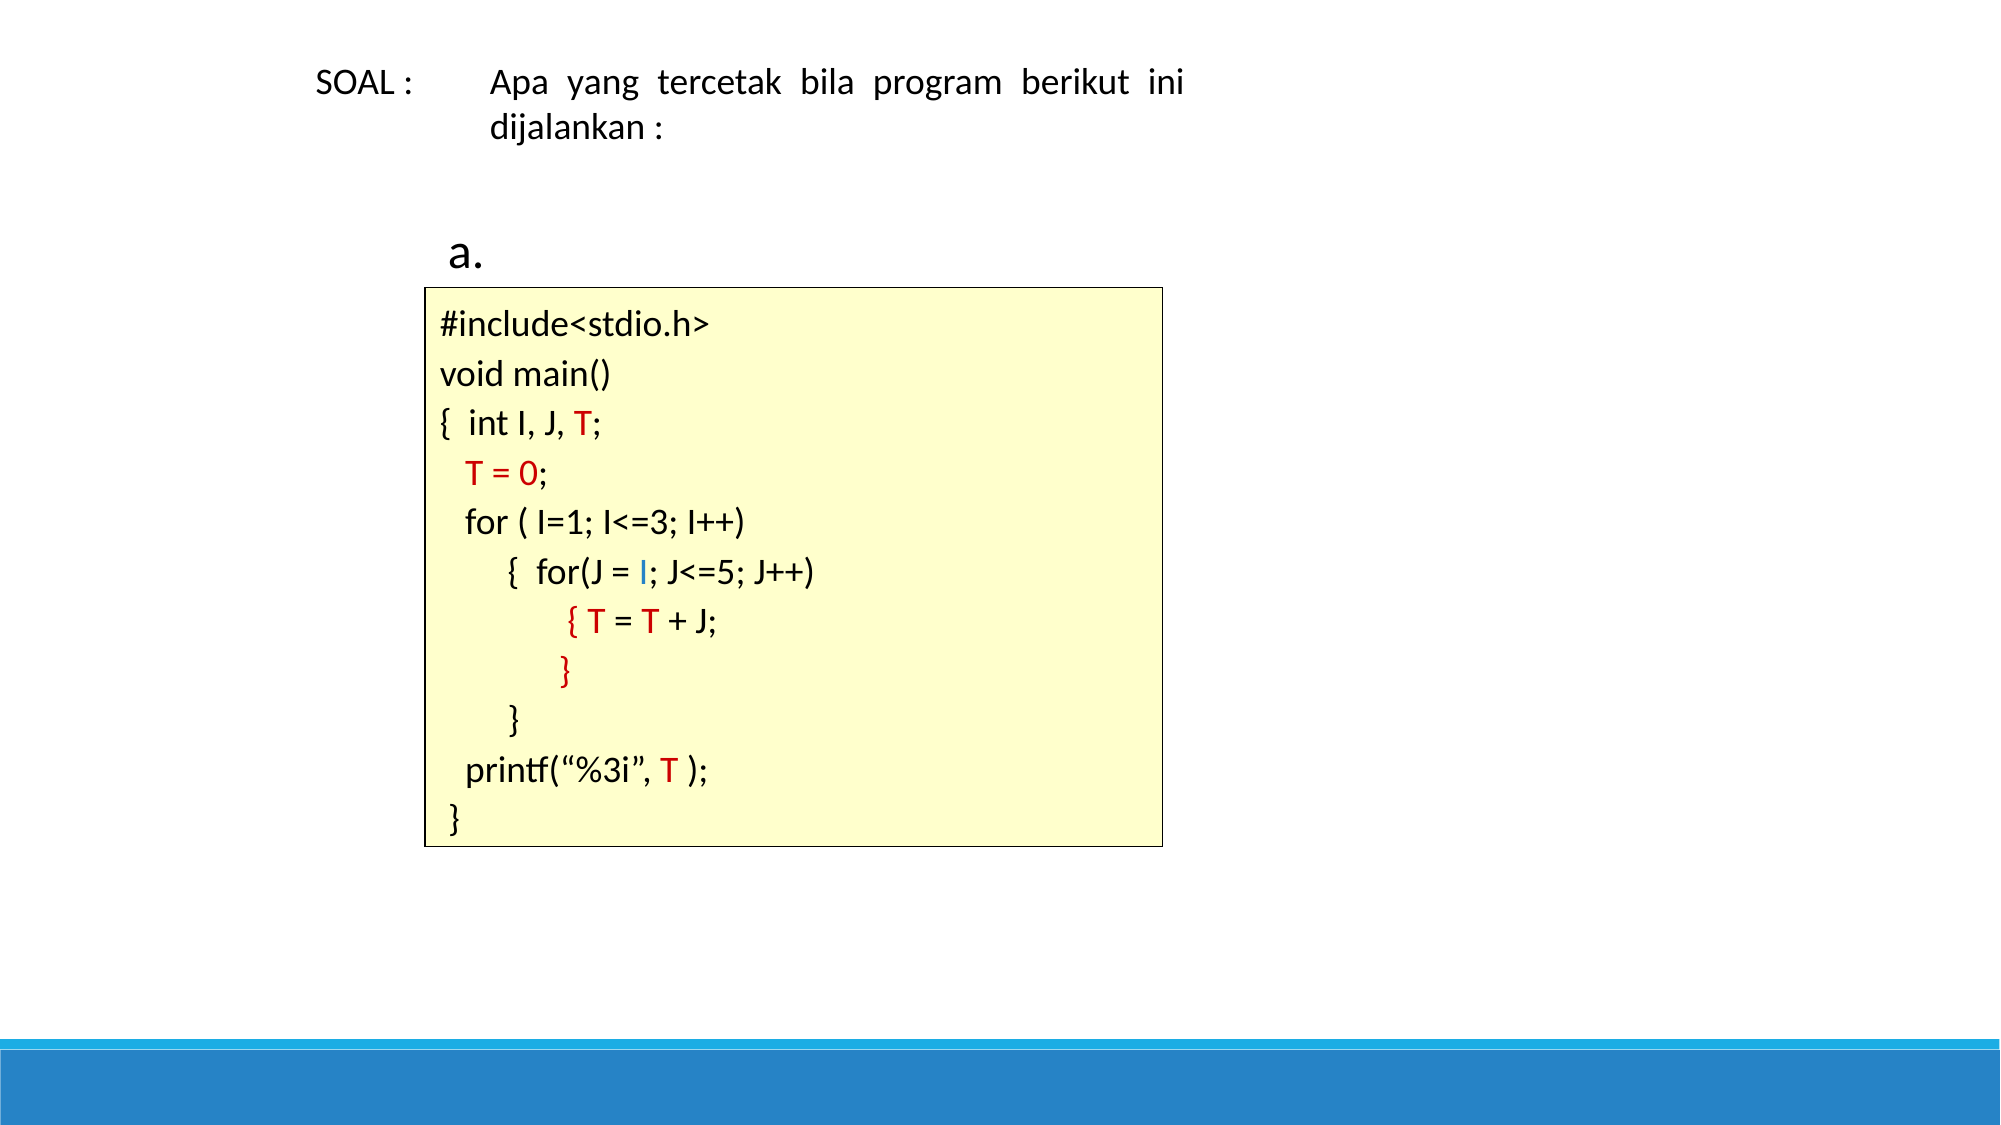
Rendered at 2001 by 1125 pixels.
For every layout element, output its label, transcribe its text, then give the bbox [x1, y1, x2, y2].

text_box Apa yang tercetak bila program berikut ini dijalankan : [474, 49, 1200, 155]
text_box SOAL : [300, 49, 429, 110]
text_box #include<stdio.h> void main() { int I, J, T; T = 0; for ( I=1; I<=3; I++) { for(J = I; J<=5; J++) { T = T + J; } } printf(“%3i”, T ); } [424, 287, 1163, 847]
text_box a. [433, 211, 500, 287]
